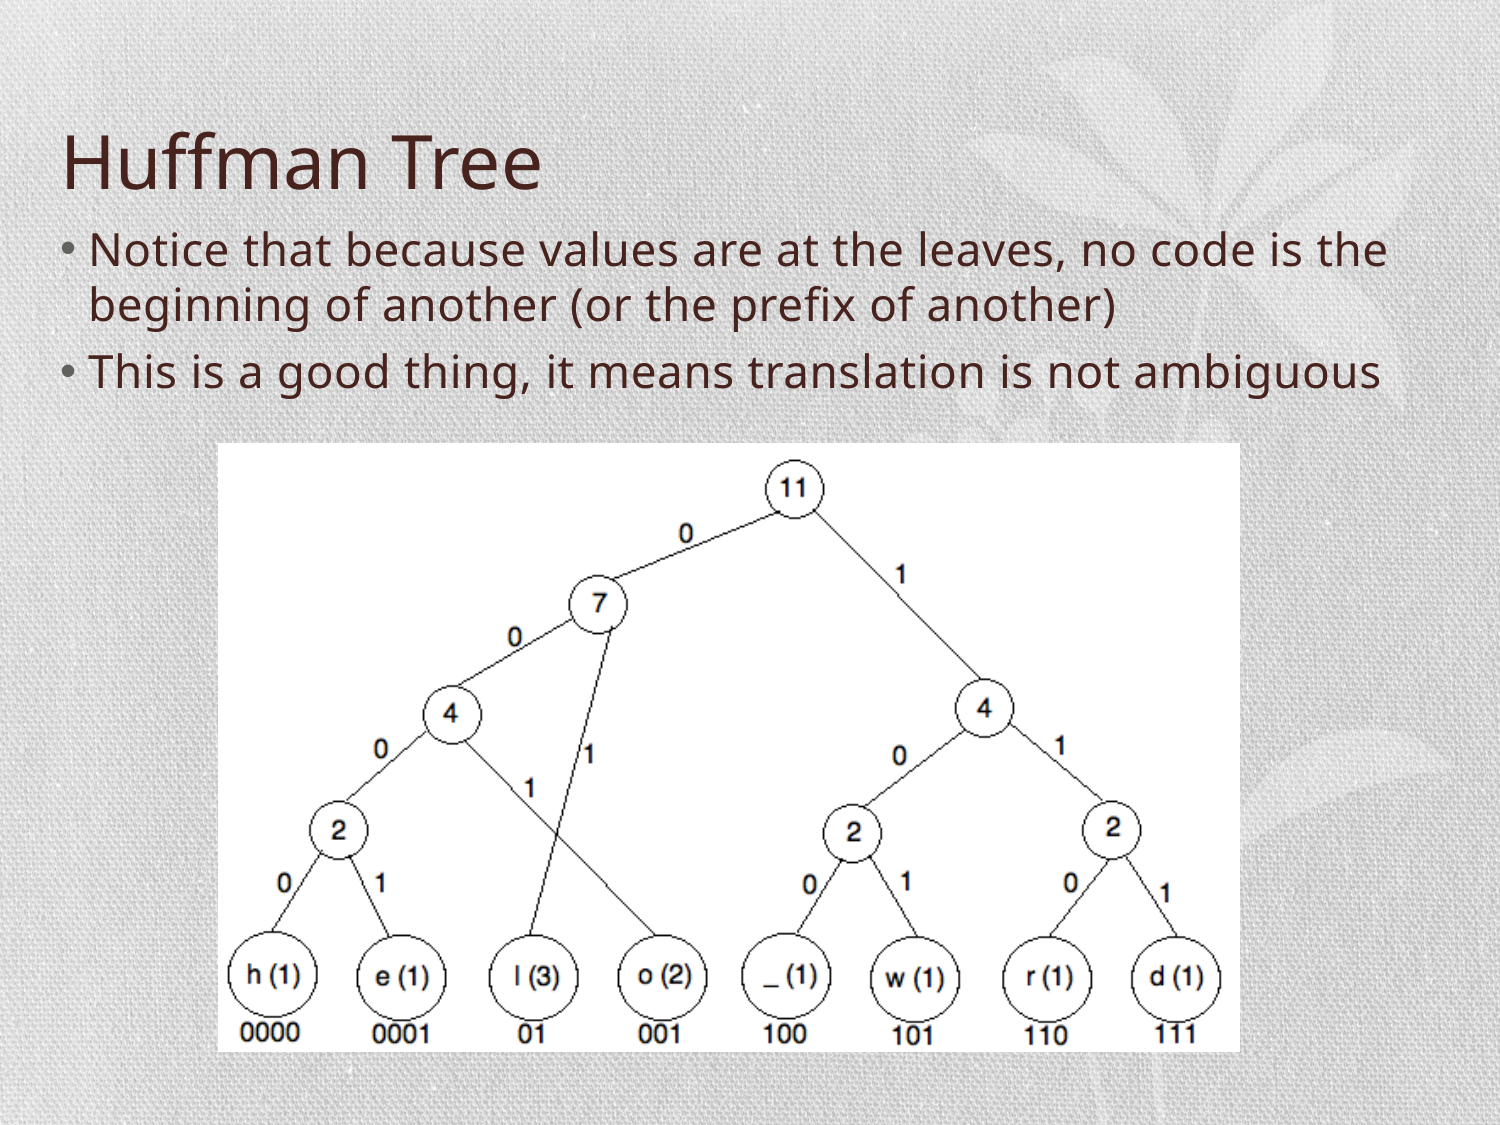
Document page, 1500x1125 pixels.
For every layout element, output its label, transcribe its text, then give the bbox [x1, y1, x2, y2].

list Notice that because values are at the leaves, no code is the beginning of another (or the prefix of another) This is a good thing, it means translation is not ambiguous [45, 213, 1455, 1023]
title Huffman Tree [45, 37, 1455, 213]
picture [217, 443, 1240, 1053]
